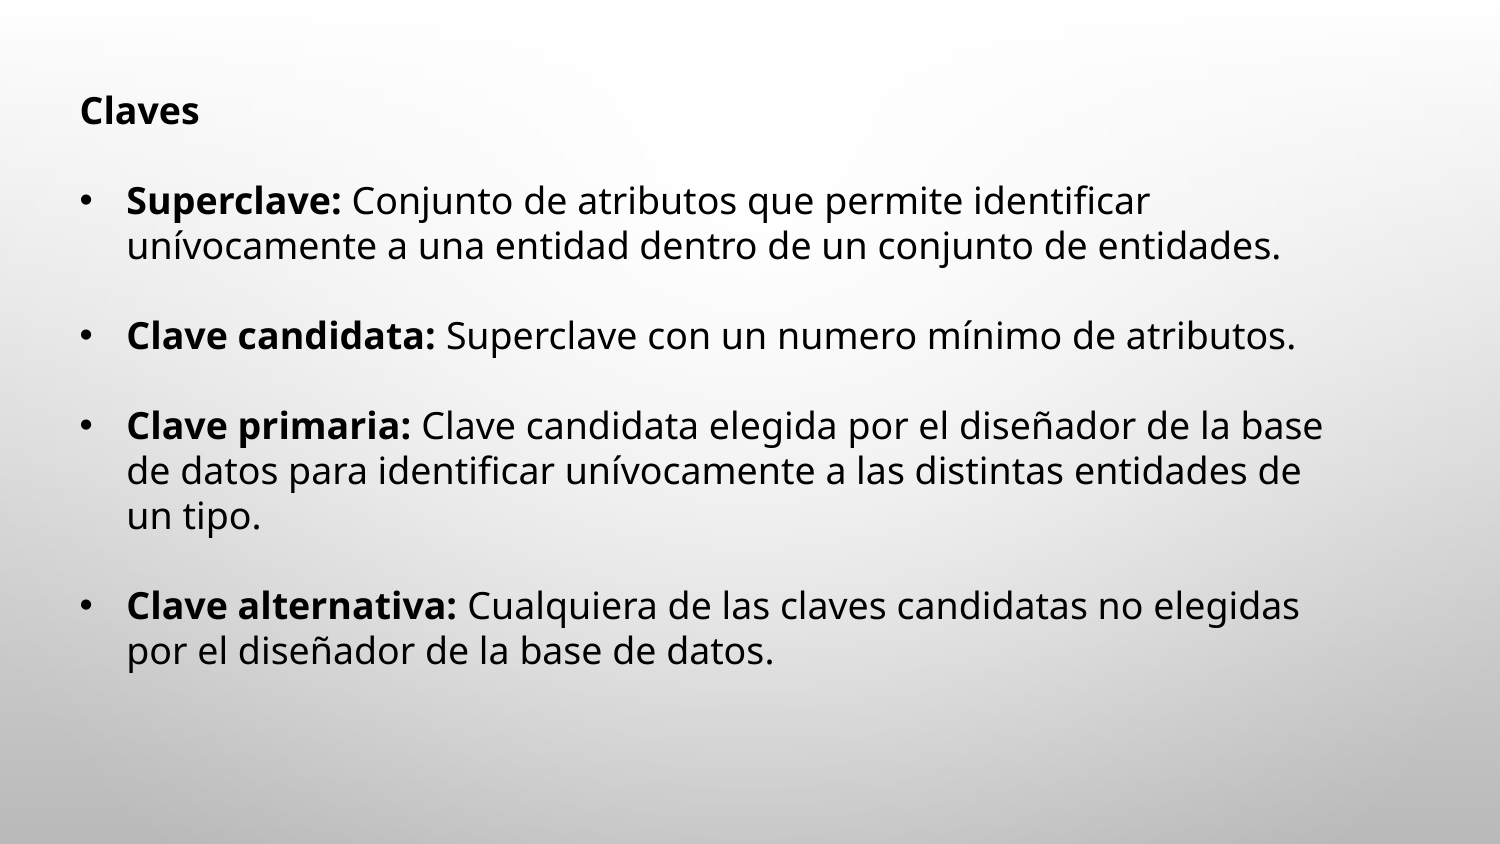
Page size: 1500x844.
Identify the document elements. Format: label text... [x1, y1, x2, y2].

picture [0, 0, 1500, 844]
text_box Claves Superclave: Conjunto de atributos que permite identificar unívocamente a una entidad dentro de un conjunto de entidades. Clave candidata: Superclave con un numero mínimo de atributos. Clave primaria: Clave candidata elegida por el diseñador de la base de datos para identificar unívocamente a las distintas entidades de un tipo. Clave alternativa: Cualquiera de las claves candidatas no elegidas por el diseñador de la base de datos. [64, 79, 1365, 679]
